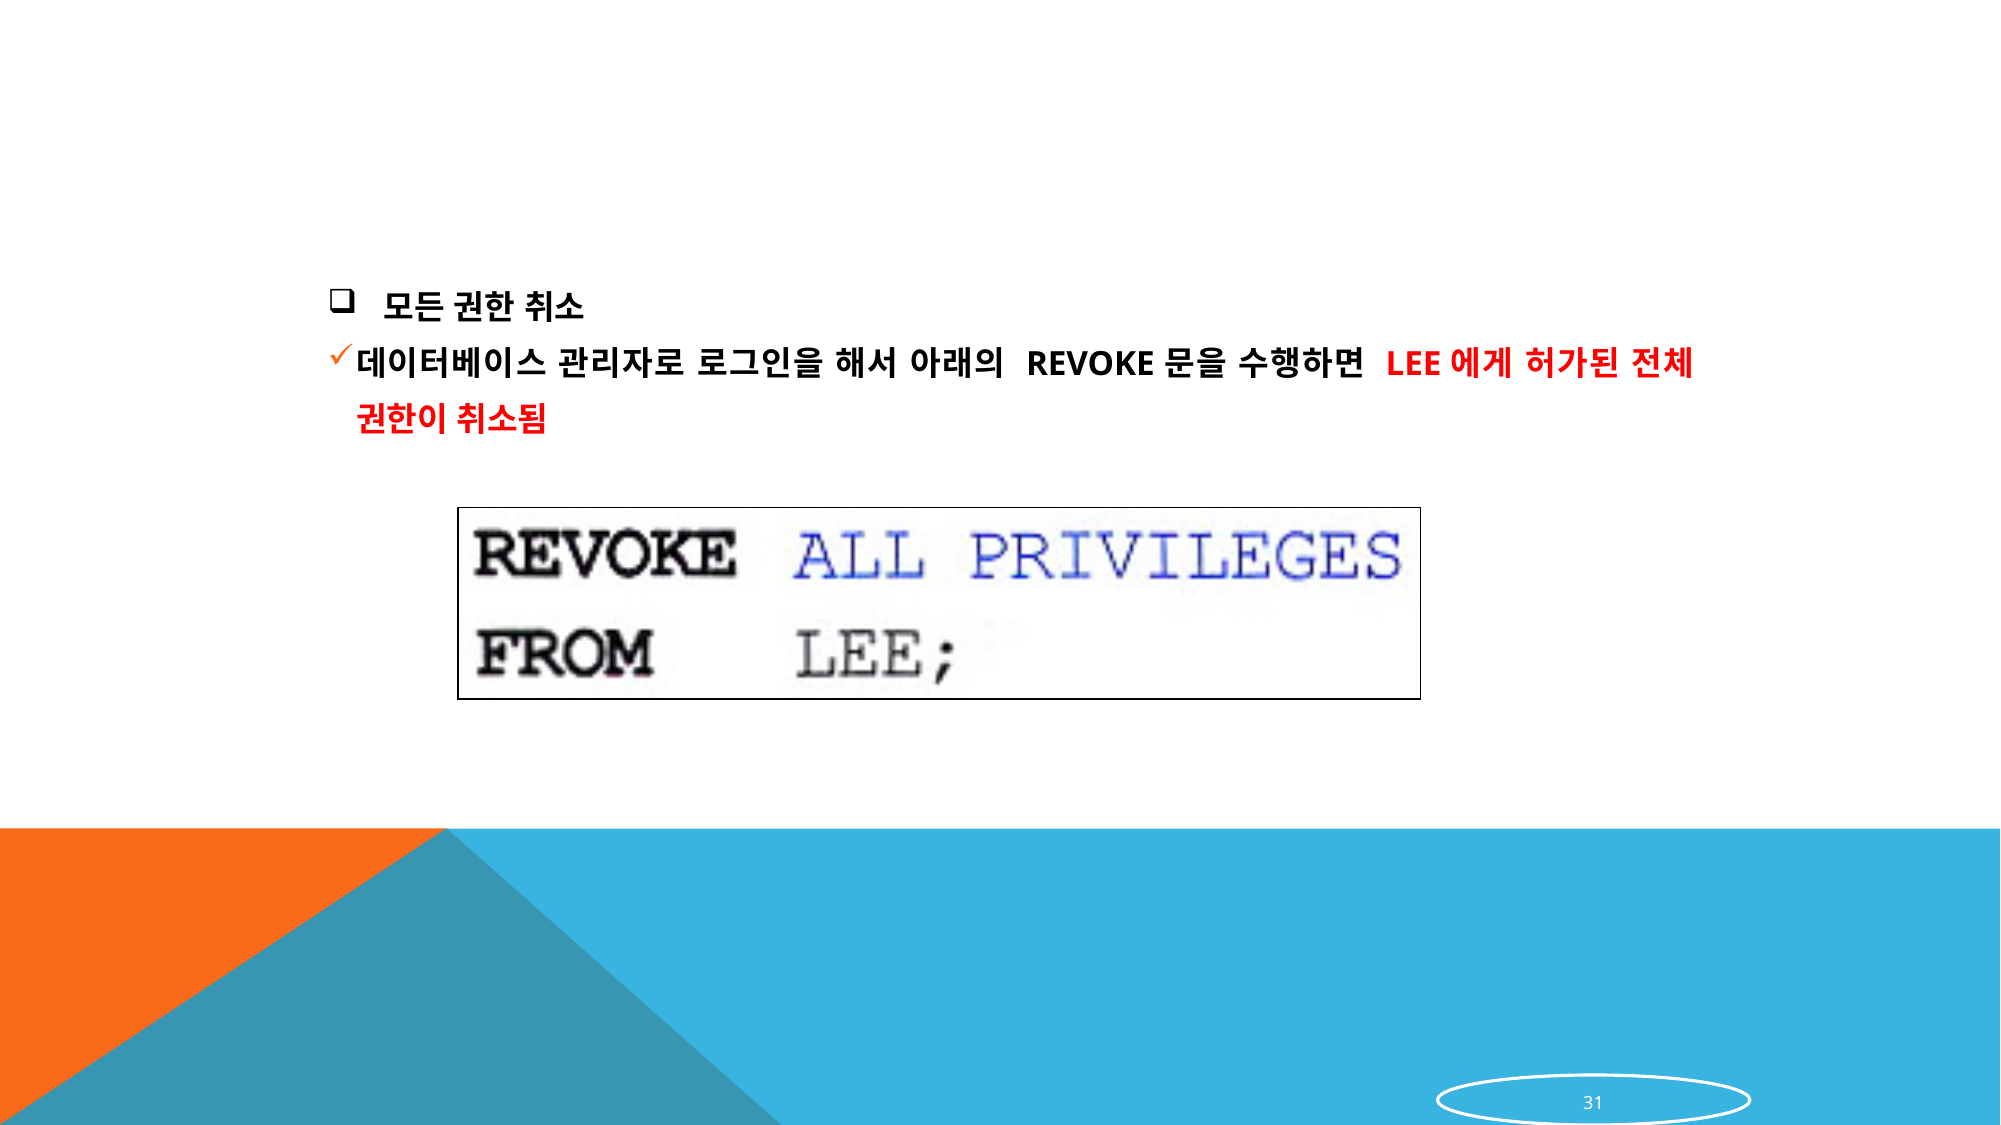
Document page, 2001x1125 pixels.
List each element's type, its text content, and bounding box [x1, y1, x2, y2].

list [458, 507, 1420, 699]
slide_number 31 [1436, 1073, 1752, 1125]
list 모든 권한 취소 데이터베이스 관리자로 로그인을 해서 아래의 REVOKE문을 수행하면 LEE에게 허가된 전체 권한이 취소됨 [312, 262, 1710, 1038]
